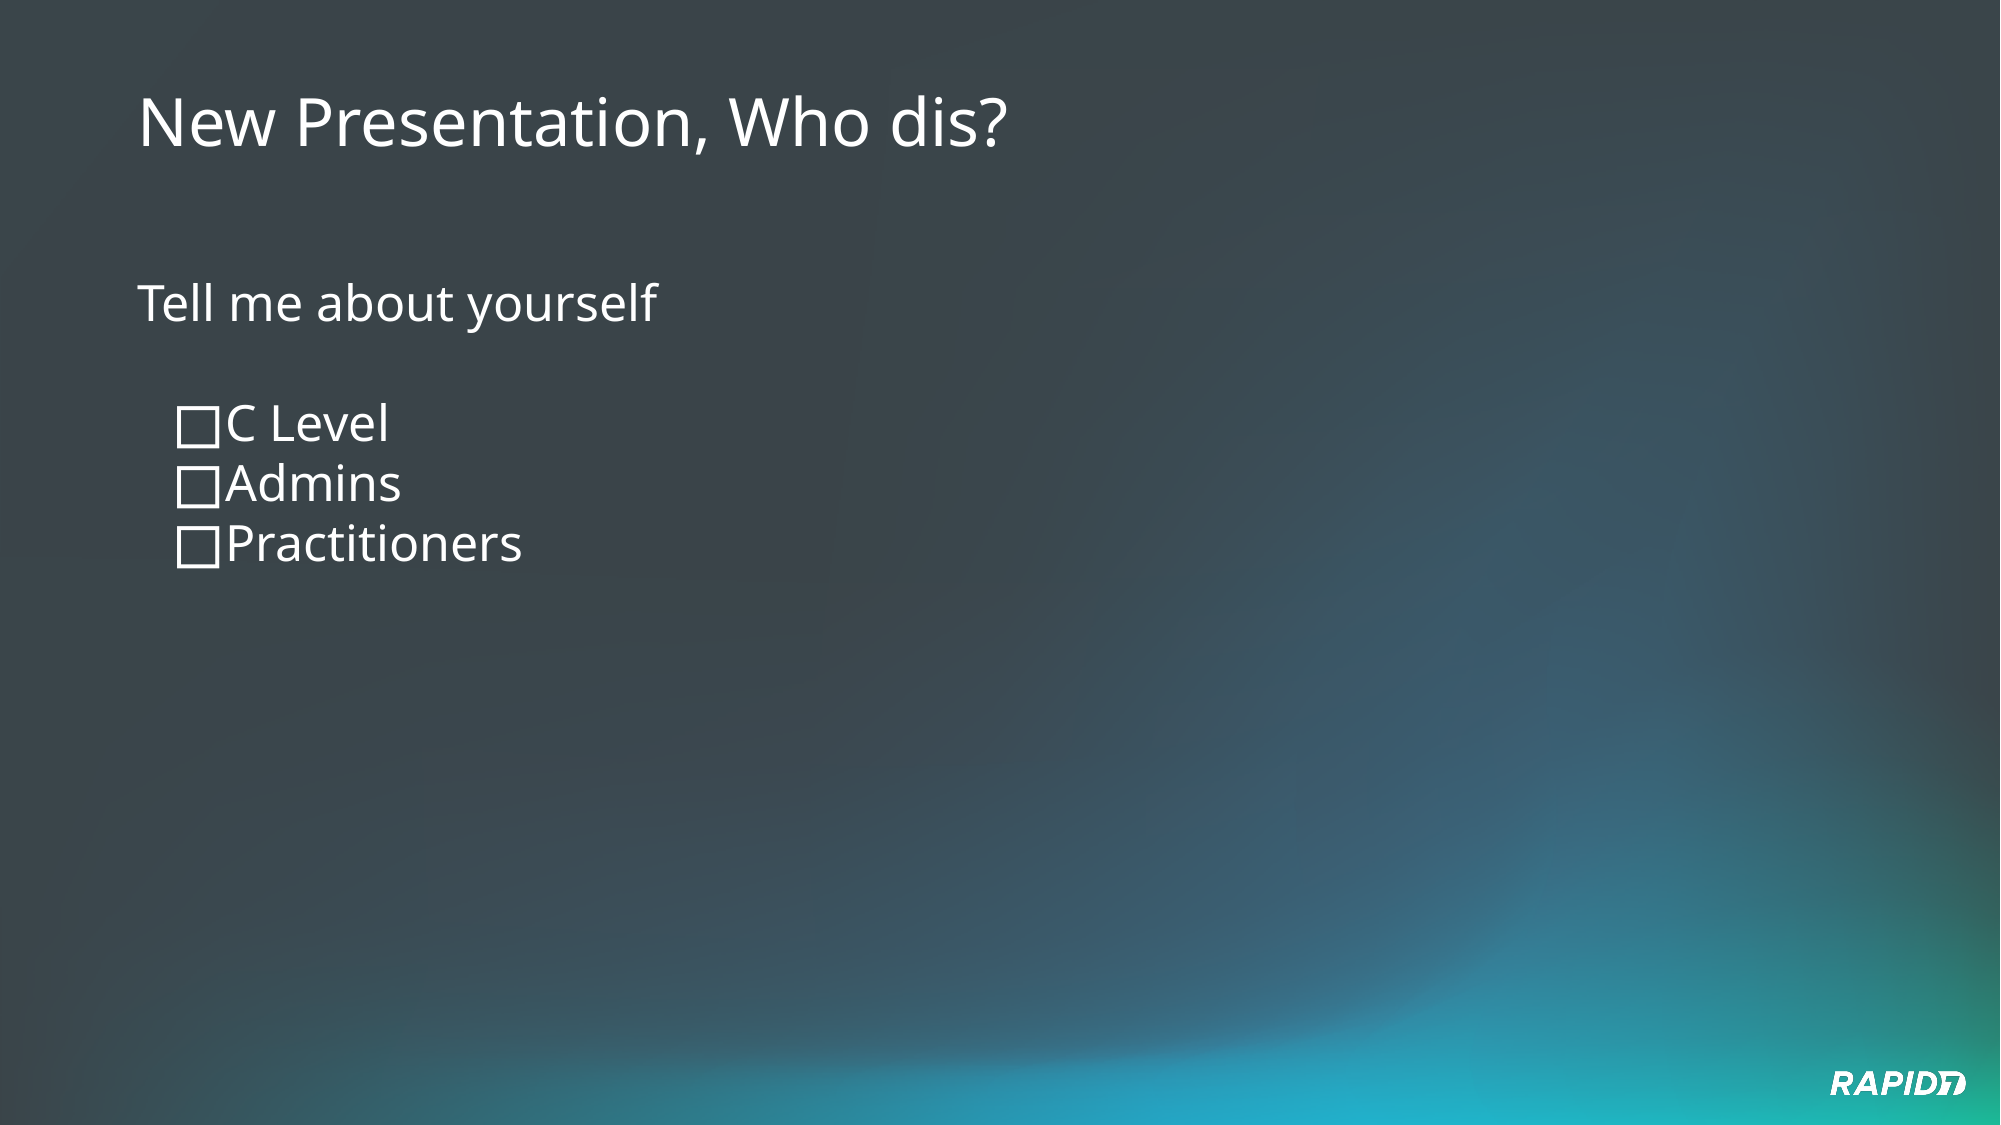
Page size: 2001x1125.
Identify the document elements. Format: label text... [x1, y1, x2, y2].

list Tell me about yourself ⃞ C Level ⃞ Admins ⃞ Practitioners [137, 270, 1863, 983]
picture [0, 0, 2000, 1125]
title New Presentation, Who dis? [137, 89, 1863, 159]
